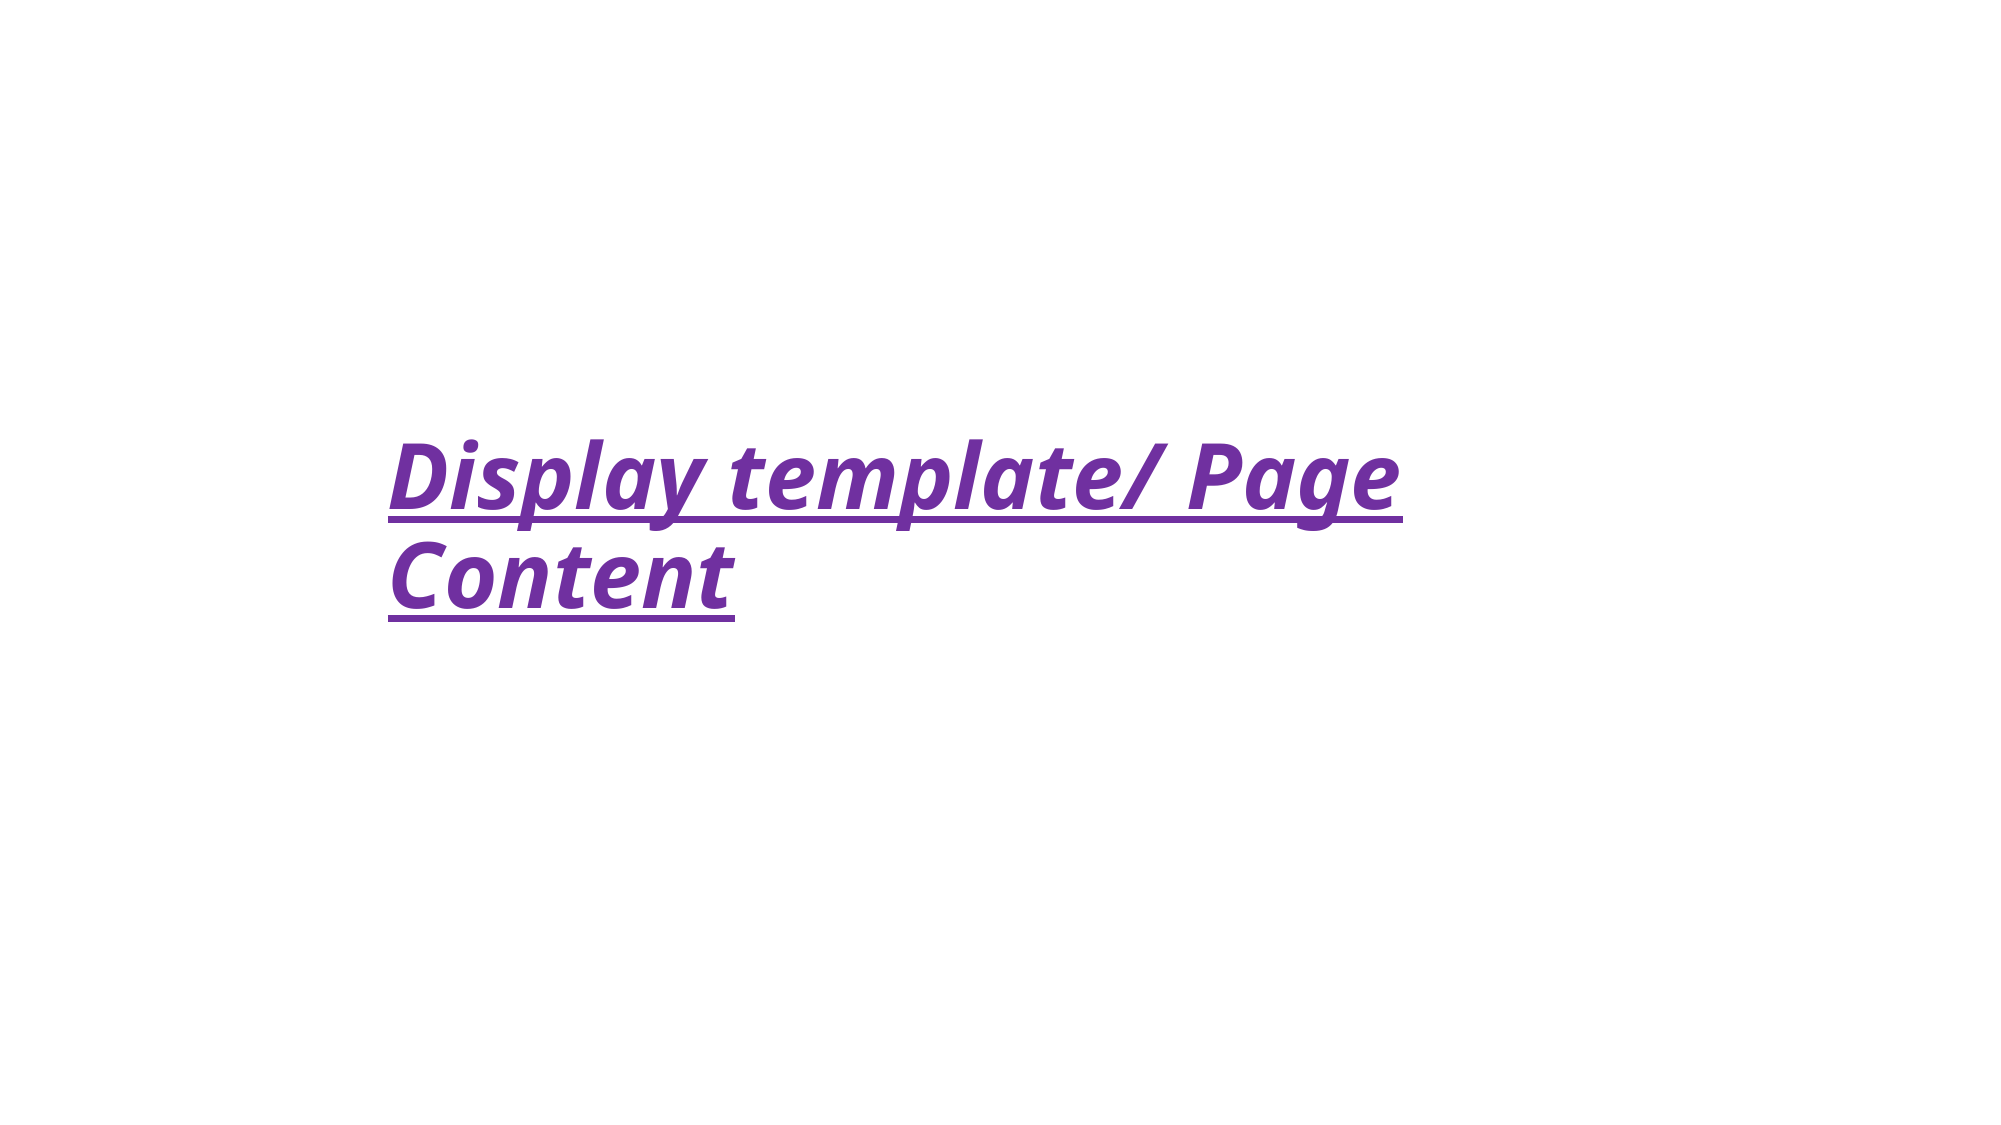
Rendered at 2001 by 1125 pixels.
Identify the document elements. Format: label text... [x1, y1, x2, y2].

title Display template/ Page Content [372, 420, 1590, 638]
